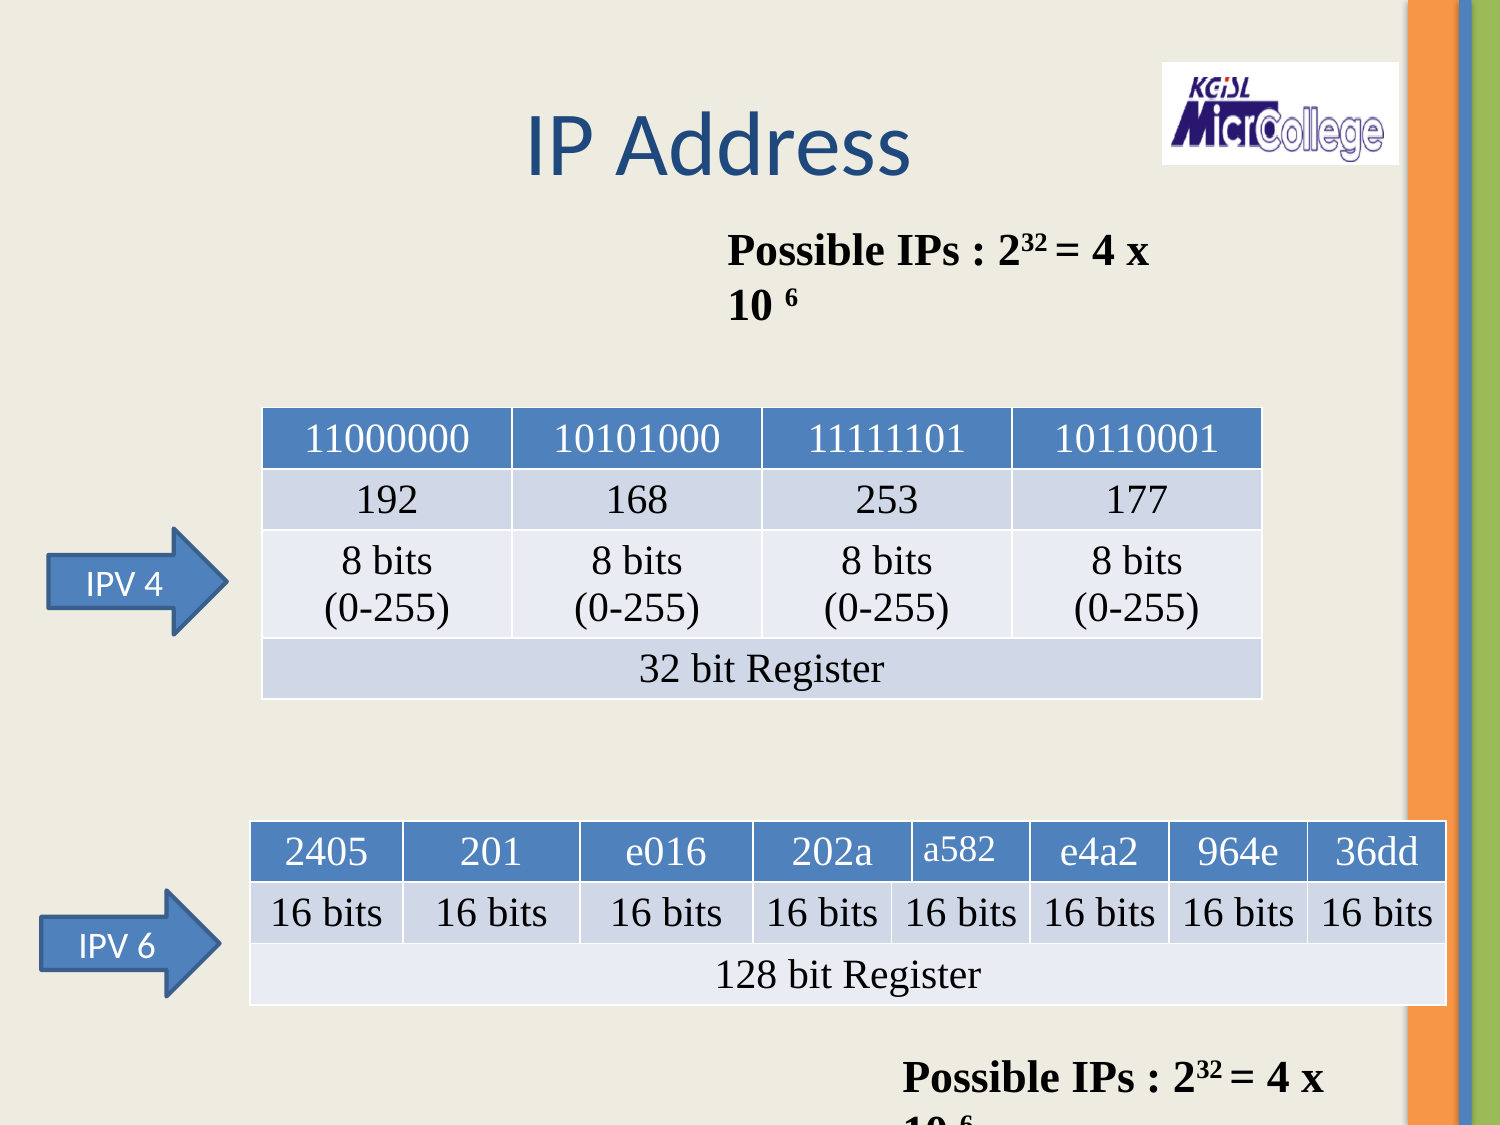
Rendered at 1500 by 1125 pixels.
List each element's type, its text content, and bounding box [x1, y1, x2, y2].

table_cell 8 bits (0-255) [1013, 531, 1261, 637]
table_cell 8 bits (0-255) [263, 531, 511, 637]
table_cell 8 bits (0-255) [763, 531, 1011, 637]
picture [1162, 62, 1399, 165]
table_cell 16 bits [1031, 883, 1168, 943]
table_cell 192 [263, 470, 511, 529]
table_header 202a [754, 822, 911, 881]
table_header 10110001 [1013, 408, 1261, 468]
table_cell 16 bits [1308, 883, 1445, 943]
title IP Address [75, 45, 1363, 233]
table_cell 16 bits [754, 883, 891, 943]
table_header 201 [404, 822, 579, 881]
table_cell 16 bits [404, 883, 579, 943]
table_cell 32 bit Register [263, 639, 1261, 698]
table_header 10101000 [513, 408, 761, 468]
table_header 11000000 [263, 408, 511, 468]
table_header 36dd [1308, 822, 1445, 881]
table_cell 16 bits [251, 883, 402, 943]
table_cell 16 bits [581, 883, 752, 943]
table_cell 177 [1013, 470, 1261, 529]
text_box Possible IPs : 232 = 4 x 10 6 [887, 1039, 1371, 1125]
table_cell 16 bits [1170, 883, 1307, 943]
table_cell 128 bit Register [251, 944, 1445, 1004]
table_header 2405 [251, 822, 402, 881]
text_box IPV 6 [39, 888, 222, 999]
table_header 11111101 [763, 408, 1011, 468]
table_cell 253 [763, 470, 1011, 529]
text_box Possible IPs : 232 = 4 x 10 6 [712, 212, 1196, 383]
table_header a582 [913, 822, 1029, 881]
table_cell 8 bits (0-255) [513, 531, 761, 637]
table_cell 168 [513, 470, 761, 529]
table_header e4a2 [1031, 822, 1168, 881]
table_header 964e [1170, 822, 1307, 881]
table_cell 16 bits [892, 883, 1029, 943]
text_box IPV 4 [46, 526, 229, 637]
table_header e016 [581, 822, 752, 881]
